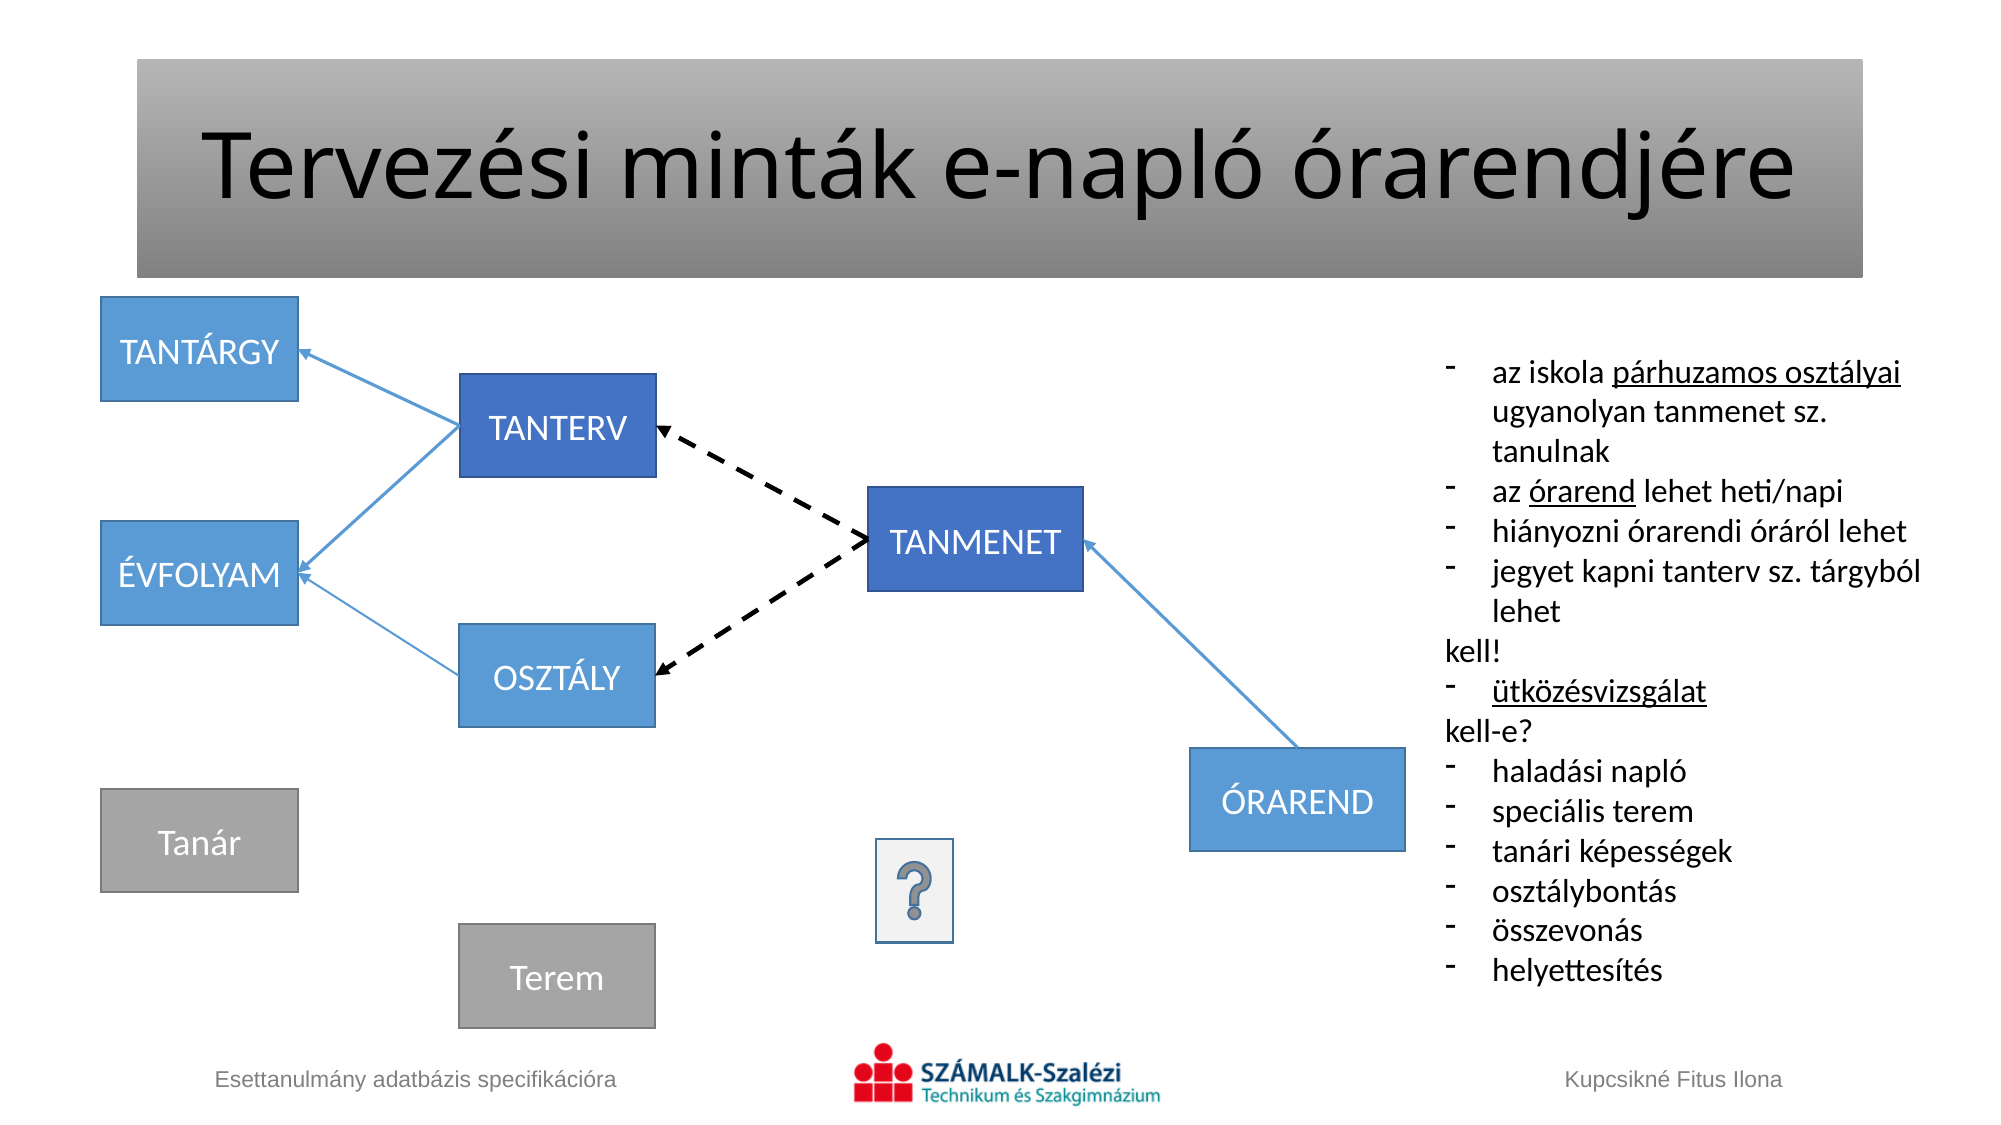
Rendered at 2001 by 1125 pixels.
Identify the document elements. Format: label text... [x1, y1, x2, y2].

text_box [1083, 539, 1298, 748]
text_box TANTERV [460, 373, 657, 478]
title Tervezési minták e-napló órarendjére [137, 59, 1863, 278]
text_box Tanár [100, 788, 299, 893]
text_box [655, 425, 869, 539]
picture [843, 1042, 1168, 1108]
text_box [297, 572, 459, 676]
text_box ÉVFOLYAM [100, 520, 297, 626]
text_box TANTÁRGY [100, 296, 299, 402]
text_box Esettanulmány adatbázis specifikációra Kupcsikné Fitus Ilona [199, 1056, 843, 1099]
text_box OSZTÁLY [458, 623, 656, 728]
text_box Terem [458, 923, 656, 1029]
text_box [655, 539, 869, 676]
text_box [875, 838, 954, 944]
text_box ÓRAREND [1189, 747, 1406, 852]
text_box TANMENET [869, 486, 1084, 592]
text_box az iskola párhuzamos osztályai ugyanolyan tanmenet sz. tanulnak az órarend lehet heti/napi hiányozni órarendi óráról lehet jegyet kapni tanterv sz. tárgyból lehet kell! ütközésvizsgálat kell-e? haladási napló speciális terem tanári képességek osztálybontás összevonás helyettesítés [1430, 342, 1956, 996]
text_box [297, 425, 460, 573]
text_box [297, 349, 460, 425]
text_box Esettanulmány adatbázis specifikációra Kupcsikné Fitus Ilona [1168, 1056, 1798, 1099]
